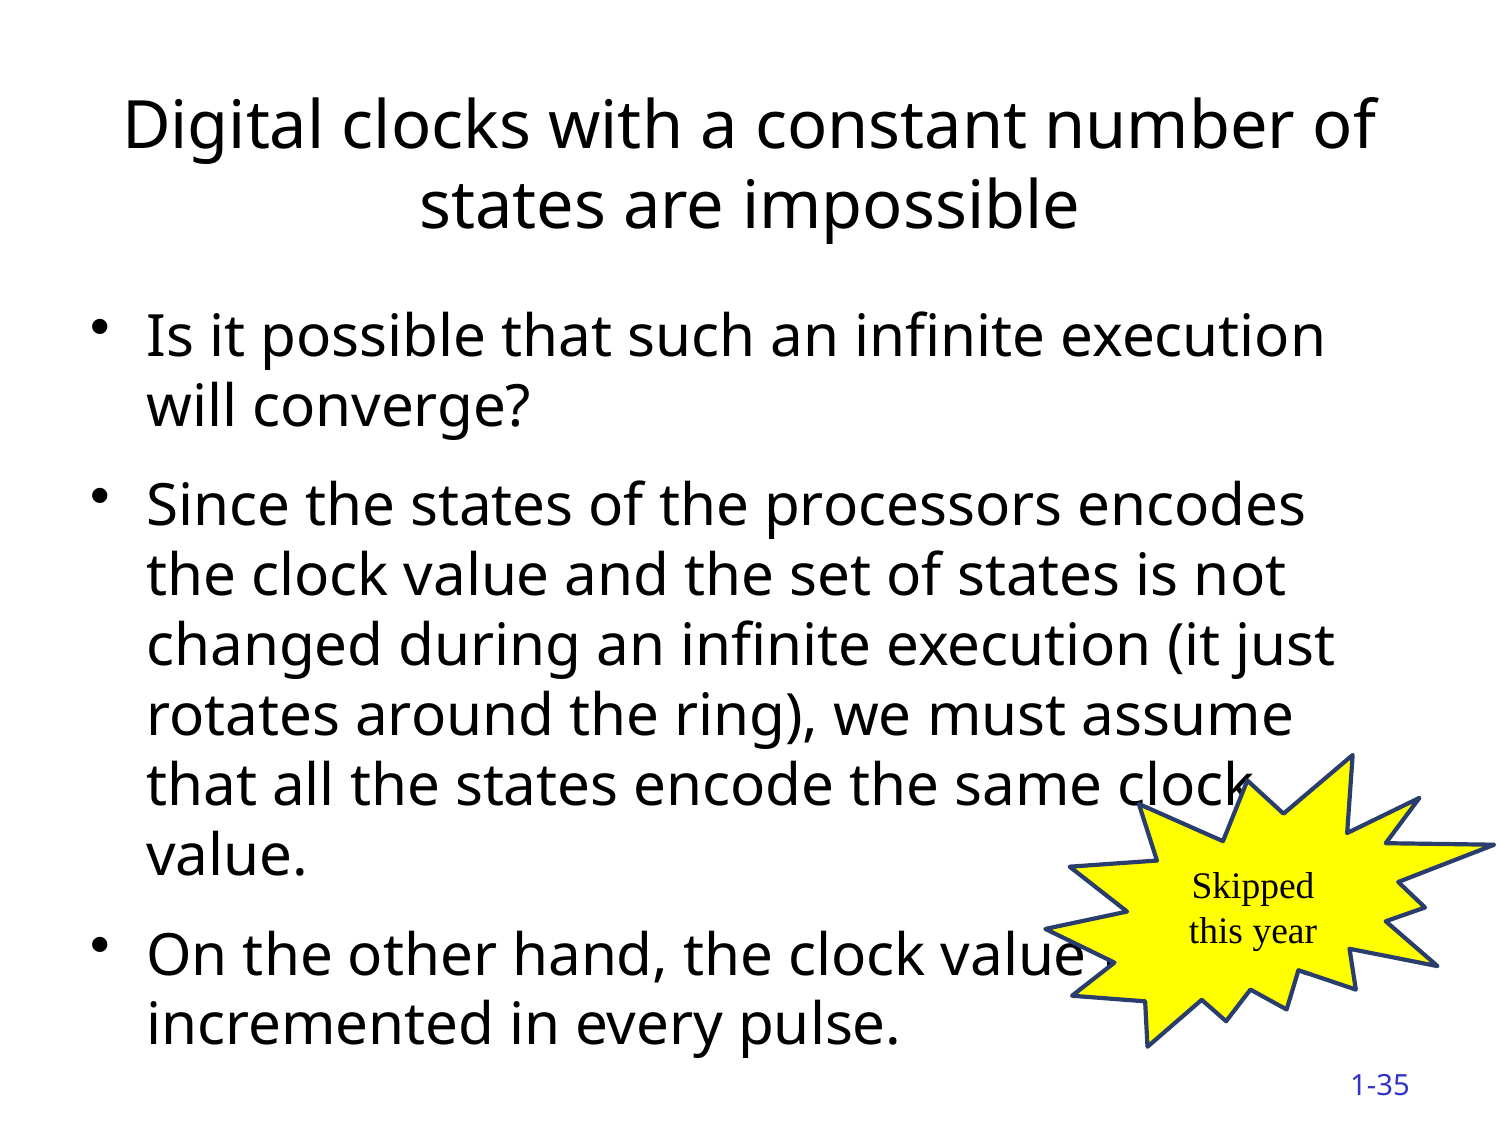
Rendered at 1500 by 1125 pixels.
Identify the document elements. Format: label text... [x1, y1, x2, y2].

slide_number 1-35 [1074, 1058, 1426, 1125]
title Digital clocks with a constant number of states are impossible [74, 67, 1426, 256]
text_box Skipped this year [1043, 753, 1497, 1049]
list Is it possible that such an infinite execution will converge? Since the states of the processors encodes the clock value and the set of states is not changed during an infinite execution (it just rotates around the ring), we must assume that all the states encode the same clock value. On the other hand, the clock value must be incremented in every pulse. [74, 290, 1426, 1036]
